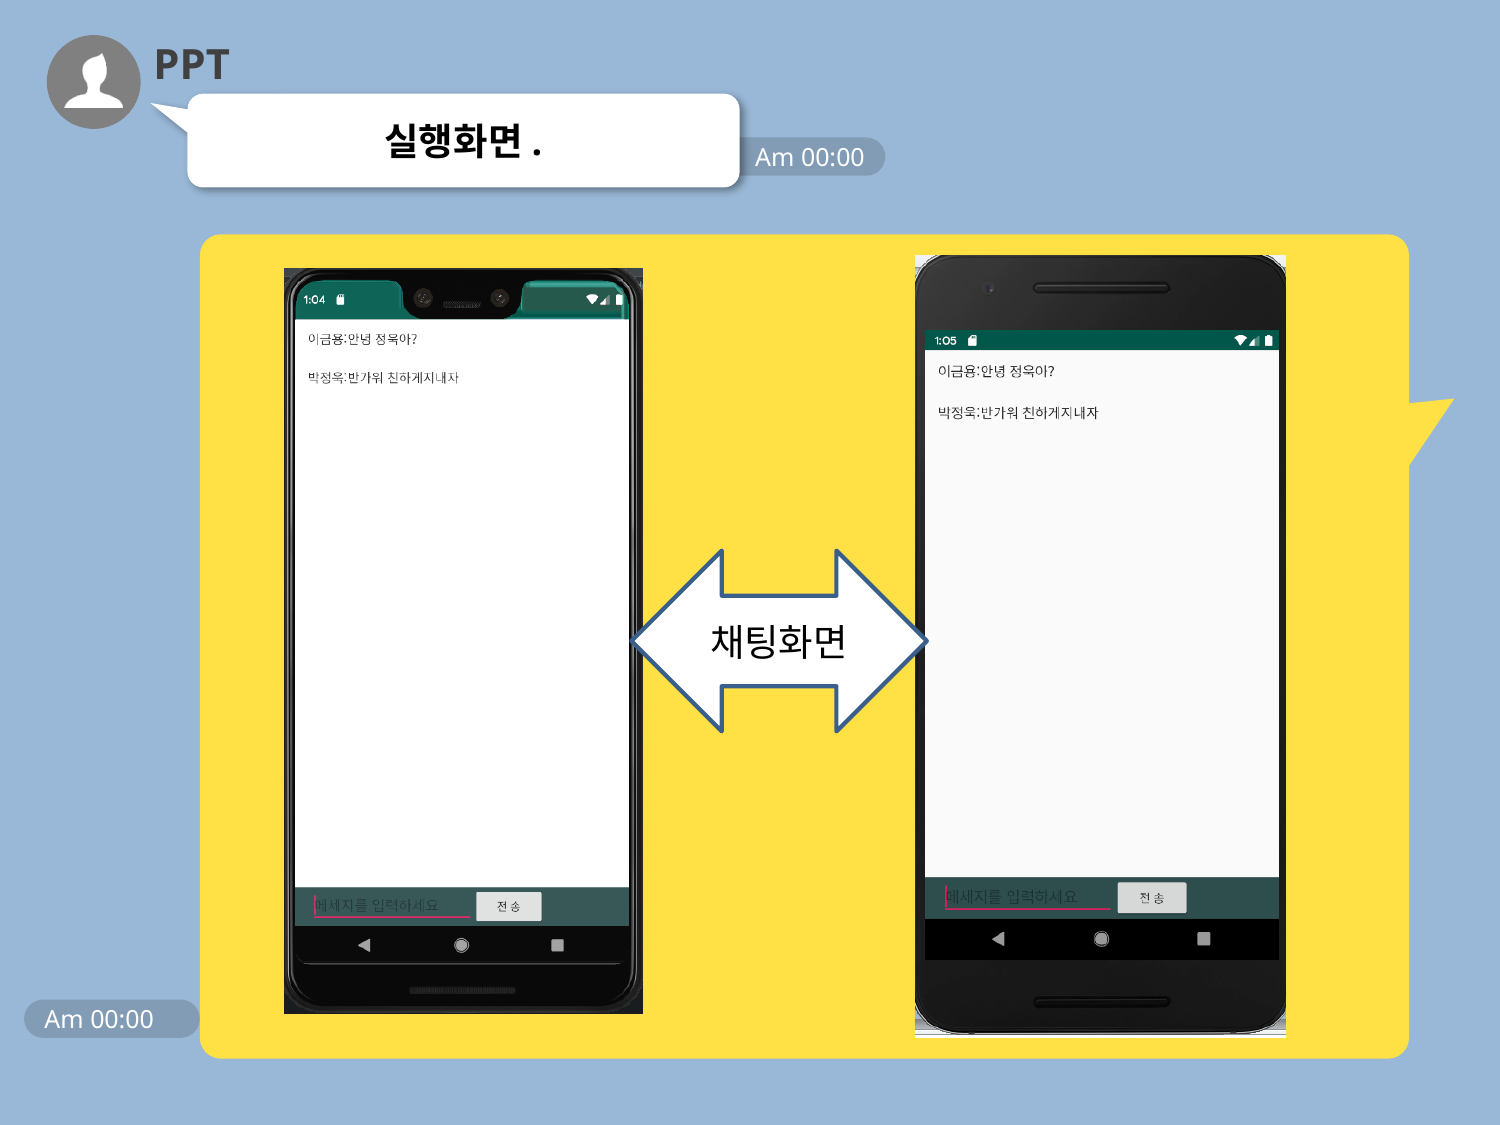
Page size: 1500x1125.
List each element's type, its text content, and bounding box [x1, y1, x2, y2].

picture [63, 50, 123, 108]
text_box Am 00:00 [21, 997, 194, 1040]
text_box 실행화면. [148, 91, 742, 190]
text_box [44, 32, 141, 131]
text_box PPT [138, 30, 245, 96]
picture [915, 255, 1286, 1038]
picture [284, 268, 643, 1014]
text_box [199, 234, 1410, 1059]
text_box Am 00:00 [750, 135, 888, 178]
